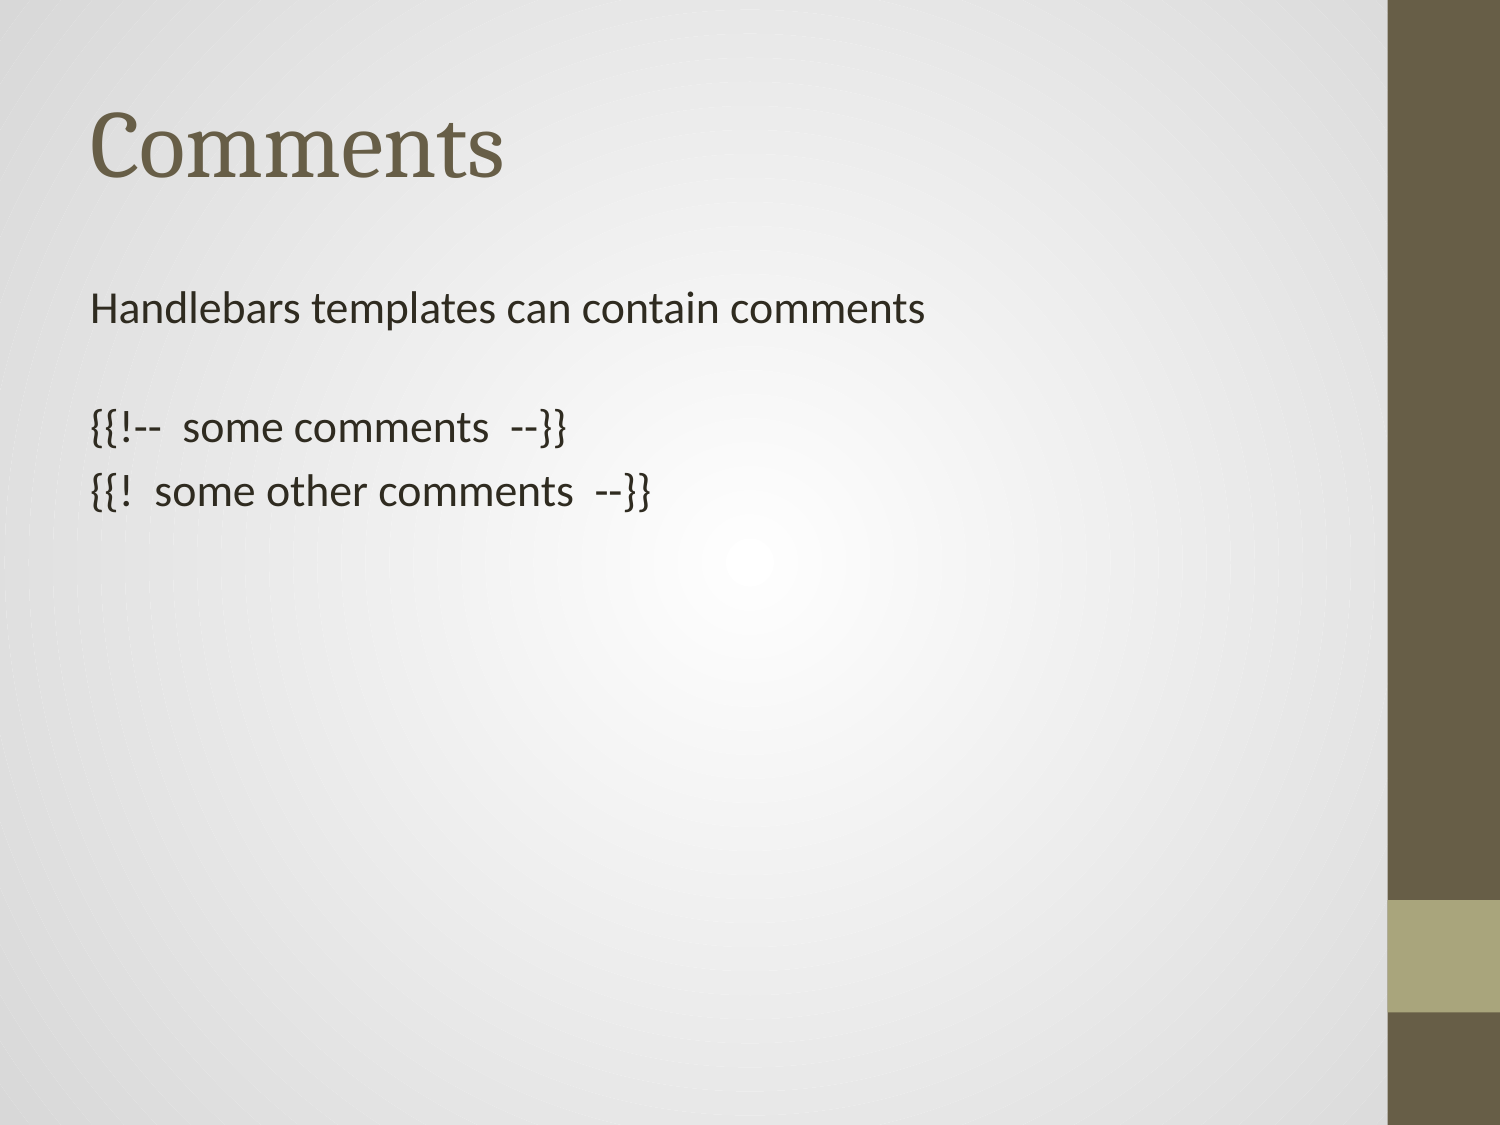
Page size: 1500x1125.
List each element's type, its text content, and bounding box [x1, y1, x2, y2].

list Handlebars templates can contain comments {{!-- some comments --}} {{! some other comments --}} [75, 262, 1325, 1050]
title Comments [75, 45, 1325, 233]
